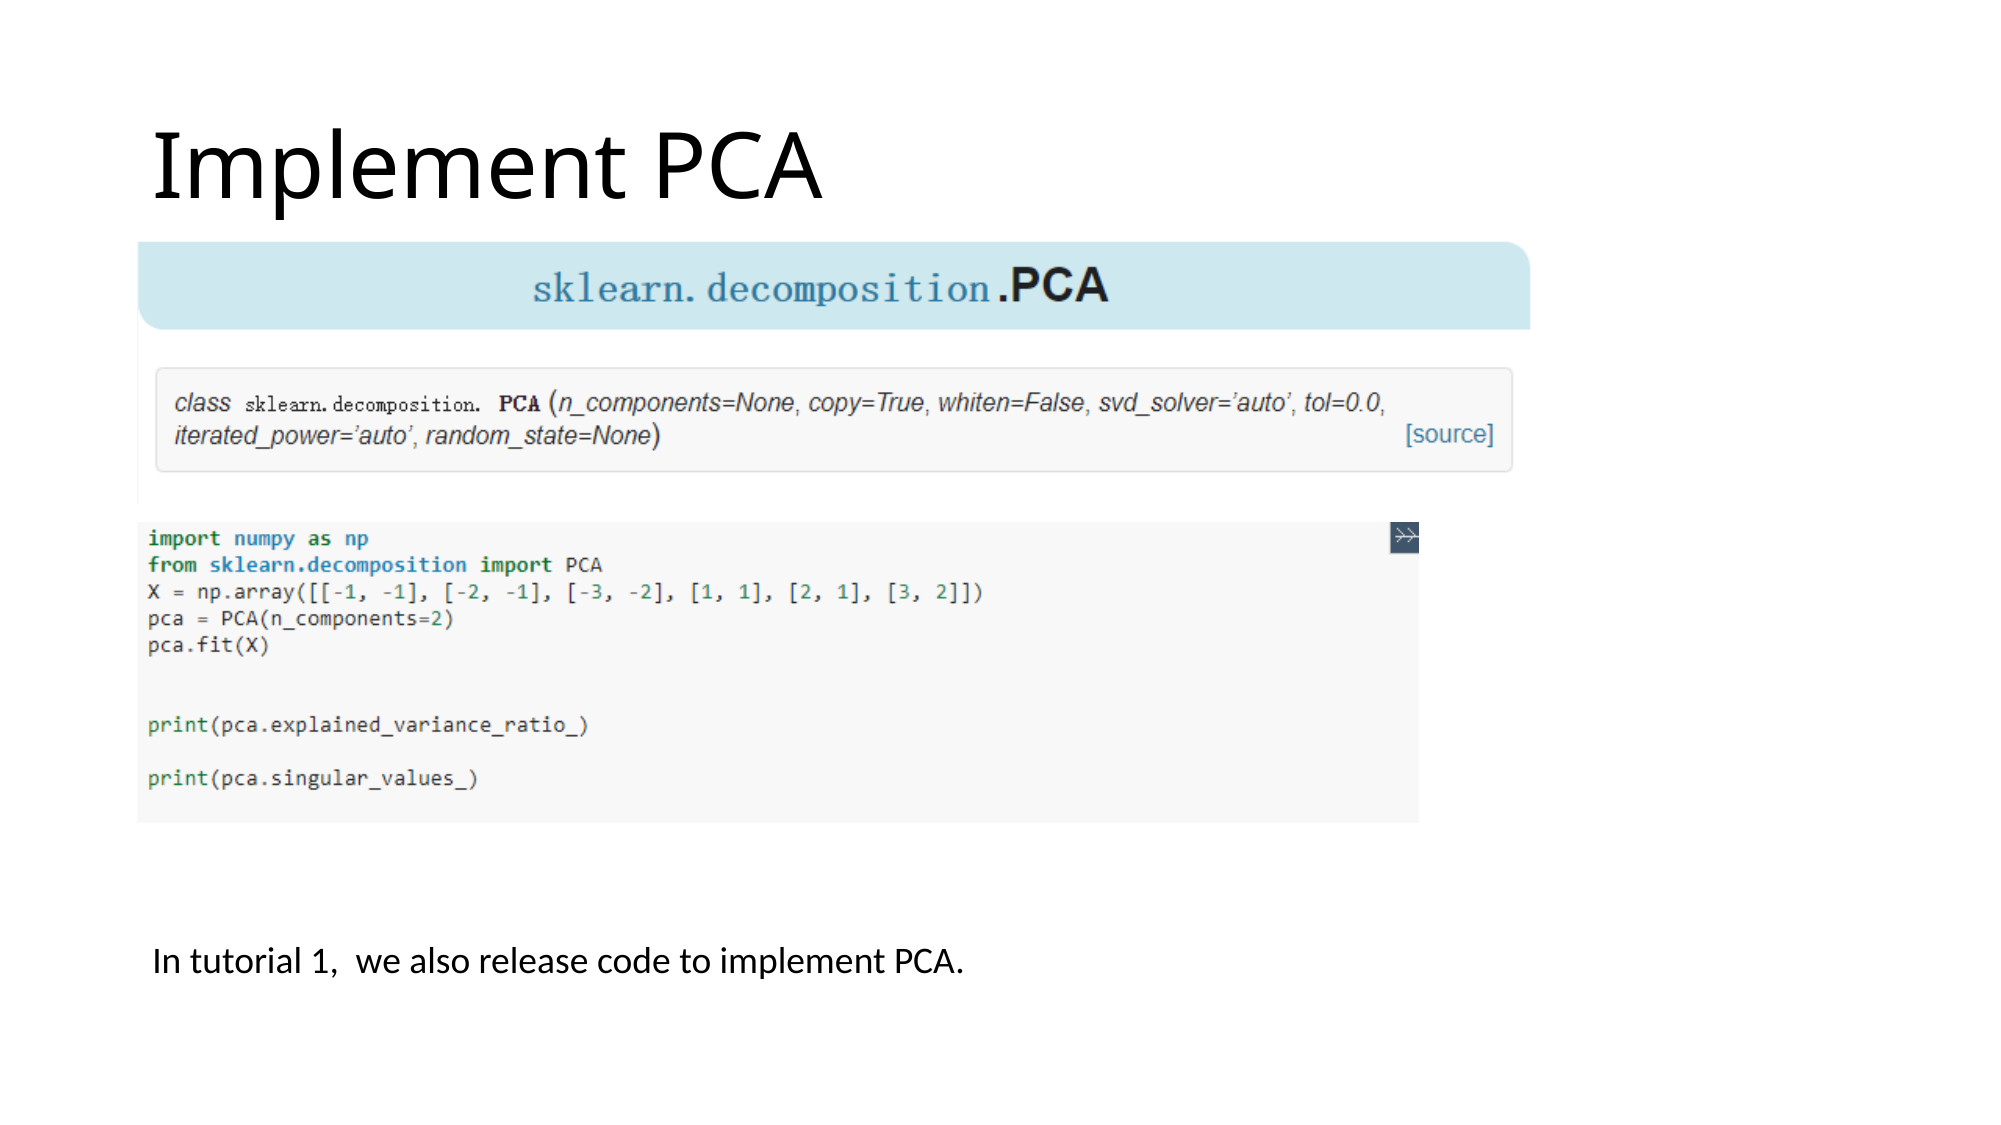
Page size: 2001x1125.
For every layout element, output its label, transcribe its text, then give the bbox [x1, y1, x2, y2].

title Implement PCA [137, 59, 1863, 278]
picture [137, 228, 1557, 504]
text_box In tutorial 1, we also release code to implement PCA. [137, 928, 1095, 989]
picture [137, 522, 1419, 823]
